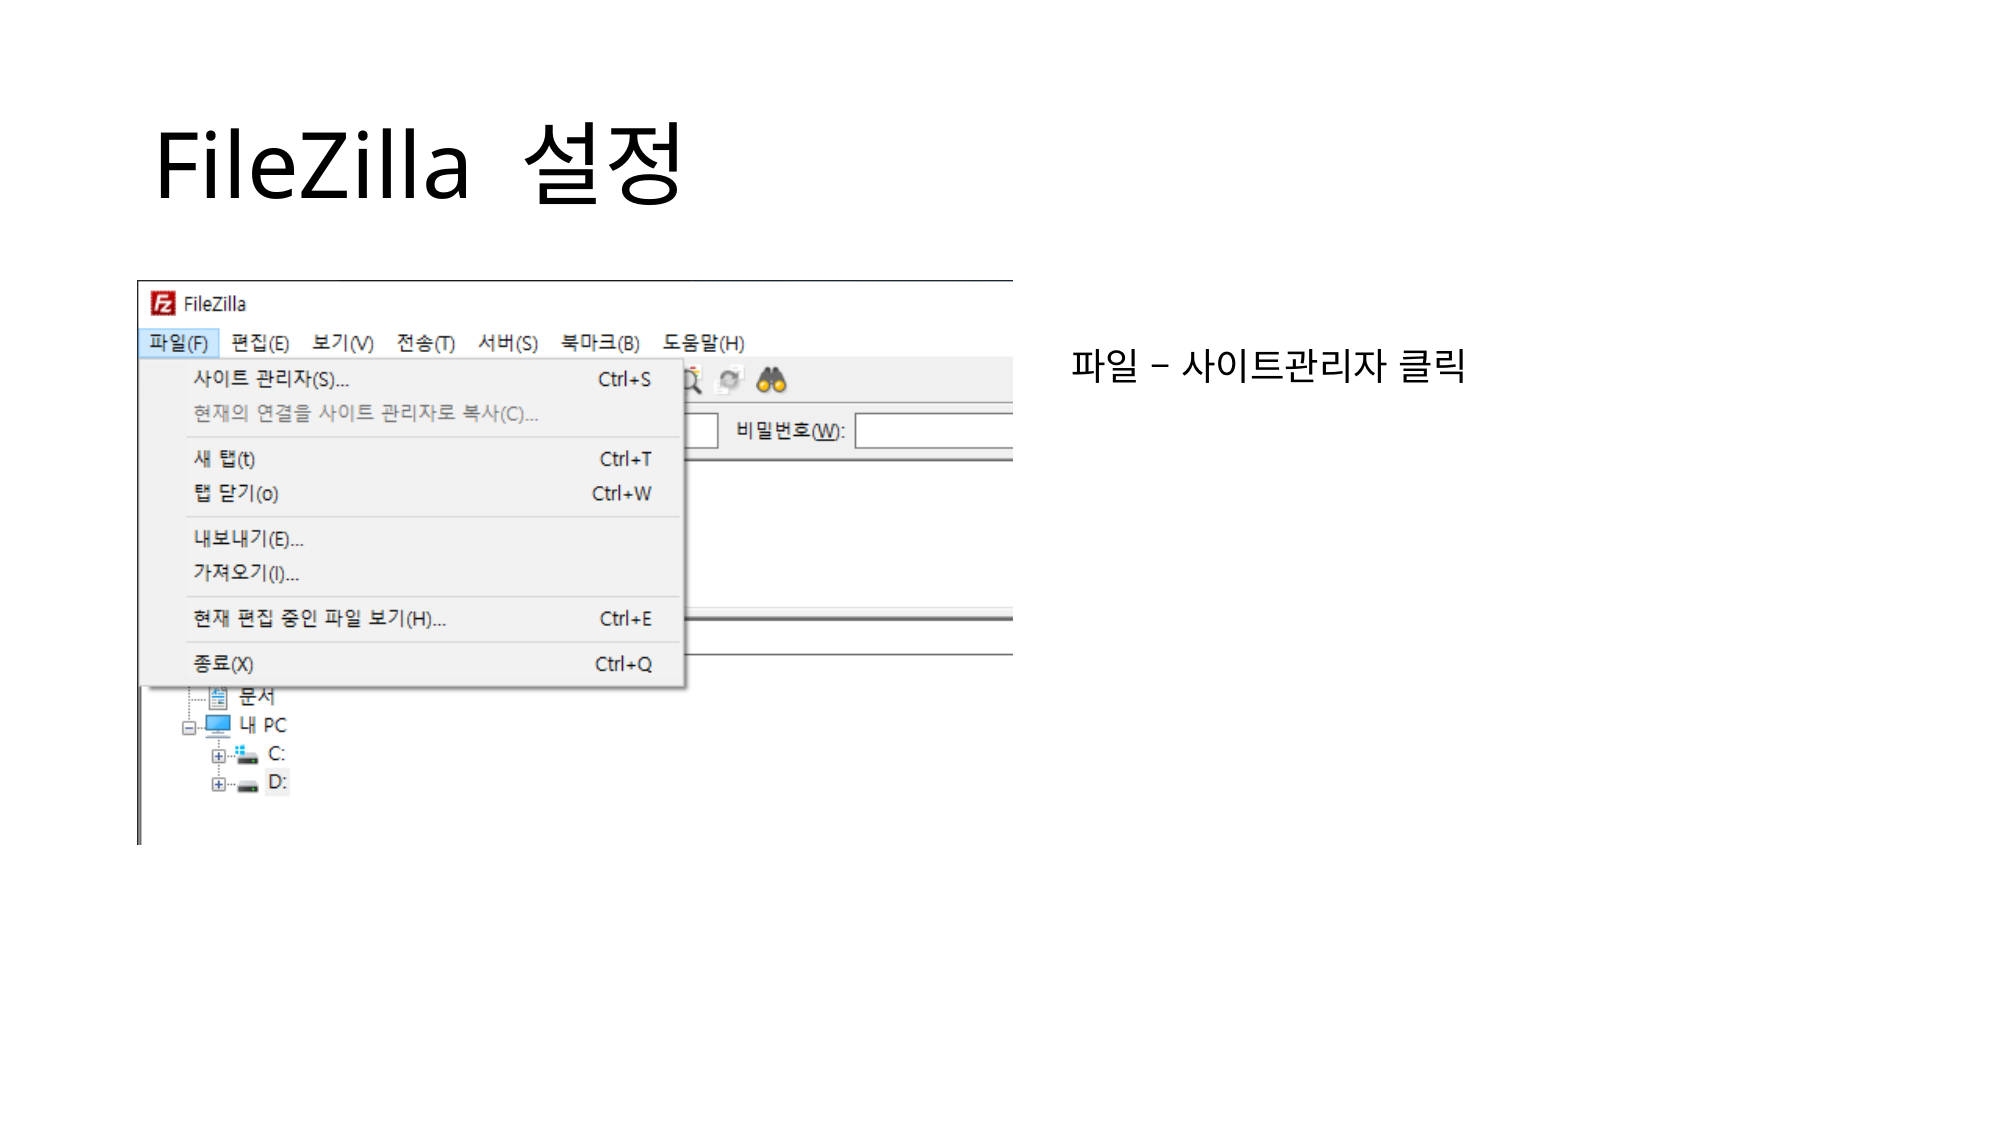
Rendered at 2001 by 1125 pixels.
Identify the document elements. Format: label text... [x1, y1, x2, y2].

text_box 파일 – 사이트관리자 클릭 [1056, 335, 1807, 396]
title FileZilla 설정 [137, 59, 1863, 278]
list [137, 280, 1013, 845]
